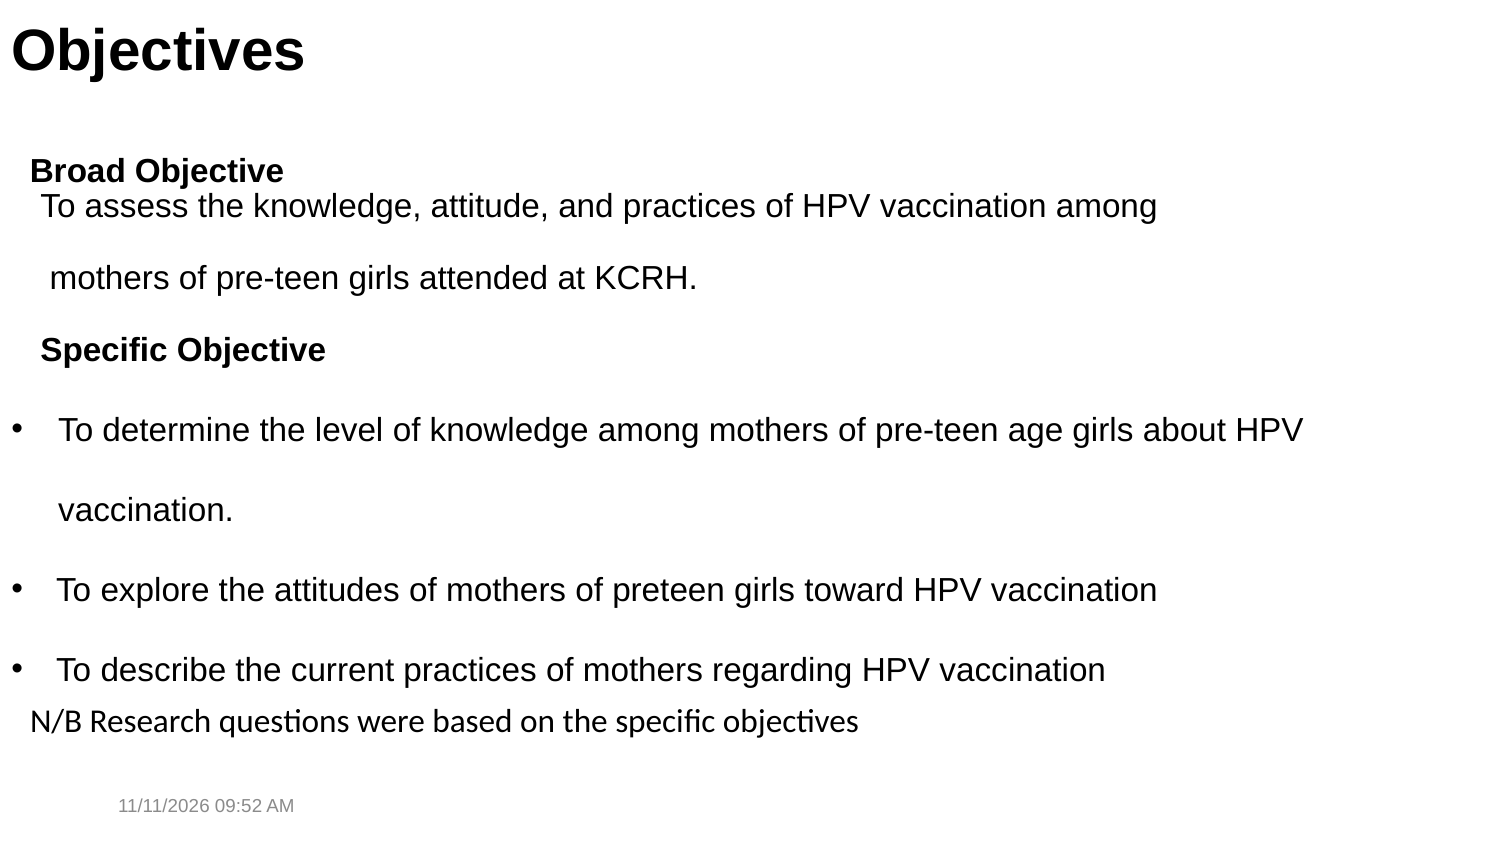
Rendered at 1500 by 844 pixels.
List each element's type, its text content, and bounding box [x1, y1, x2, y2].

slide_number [103, 782, 441, 827]
list Broad Objective To assess the knowledge, attitude, and practices of HPV vaccination among mothers of pre-teen girls attended at KCRH. Specific Objective To determine the level of knowledge among mothers of pre-teen age girls about HPV vaccination. To explore the attitudes of mothers of preteen girls toward HPV vaccination To describe the current practices of mothers regarding HPV vaccination N/B Research questions were based on the specific objectives [0, 103, 1397, 844]
title Objectives [0, 0, 1397, 103]
